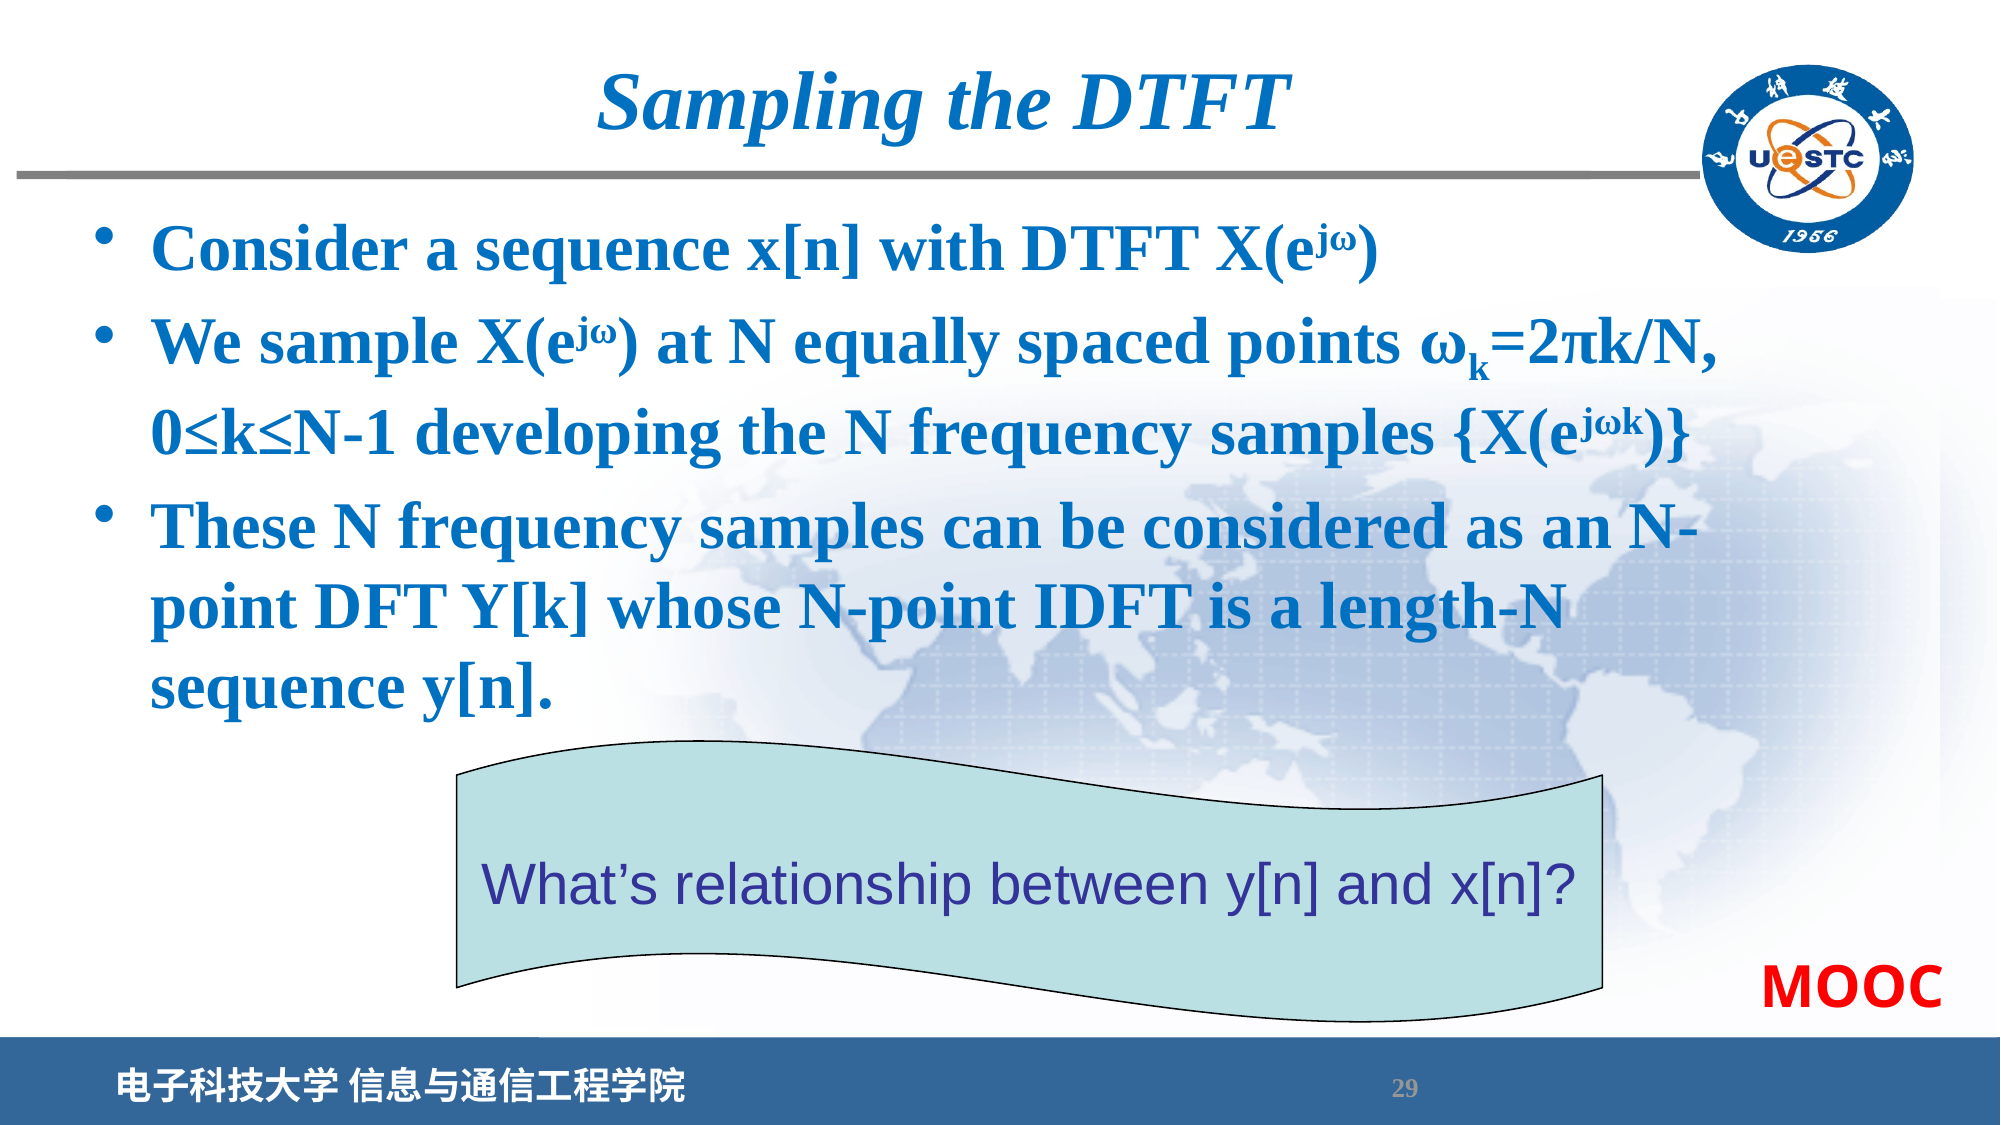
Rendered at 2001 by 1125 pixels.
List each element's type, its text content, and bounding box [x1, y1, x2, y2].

text_box MOOC [1744, 929, 1974, 1040]
picture [483, 287, 1997, 1037]
text_box What’s relationship between y[n] and x[n]? [456, 741, 1603, 1022]
list Consider a sequence x[n] with DTFT X(ejω) We sample X(ejω) at N equally spaced points ωk=2πk/N, 0≤k≤N-1 developing the N frequency samples {X(ejωk)} These N frequency samples can be considered as an N-point DFT Y[k] whose N-point IDFT is a length-N sequence y[n]. [78, 196, 1768, 740]
title Sampling the DTFT [324, 20, 1563, 173]
picture [1679, 56, 1968, 262]
